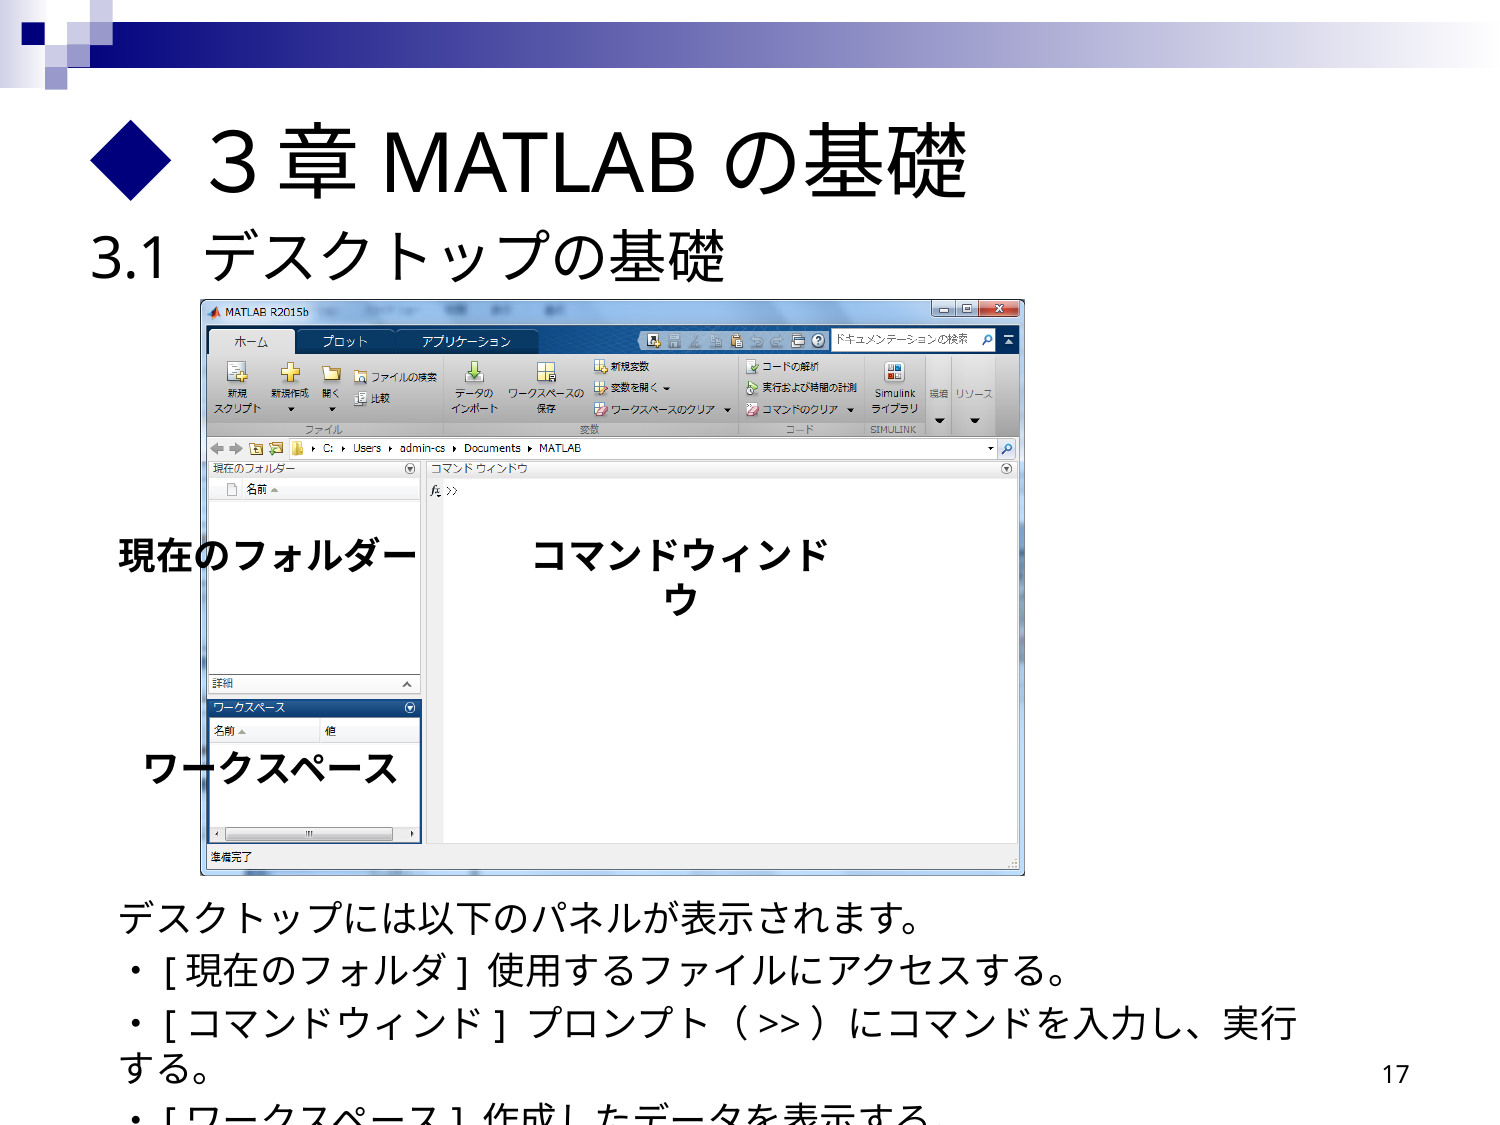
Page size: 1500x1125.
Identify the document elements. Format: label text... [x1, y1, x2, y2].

text_box ワークスペース [102, 737, 194, 798]
picture [199, 299, 1026, 877]
slide_number 17 [1074, 1025, 1425, 1100]
text_box ◆３章MATLABの基礎 [75, 101, 1450, 225]
text_box 現在のフォルダー [99, 524, 194, 585]
list 3.1 デスクトップの基礎 [75, 225, 1313, 282]
text_box デスクトップには以下のパネルが表示されます。 ・[現在のフォルダ] 使用するファイルにアクセスする。 ・[コマンドウィンド] プロンプト（>>）にコマンドを入力し、実行する。 ・[ワークスペース] 作成したデータを表示する。 [102, 887, 1350, 1113]
